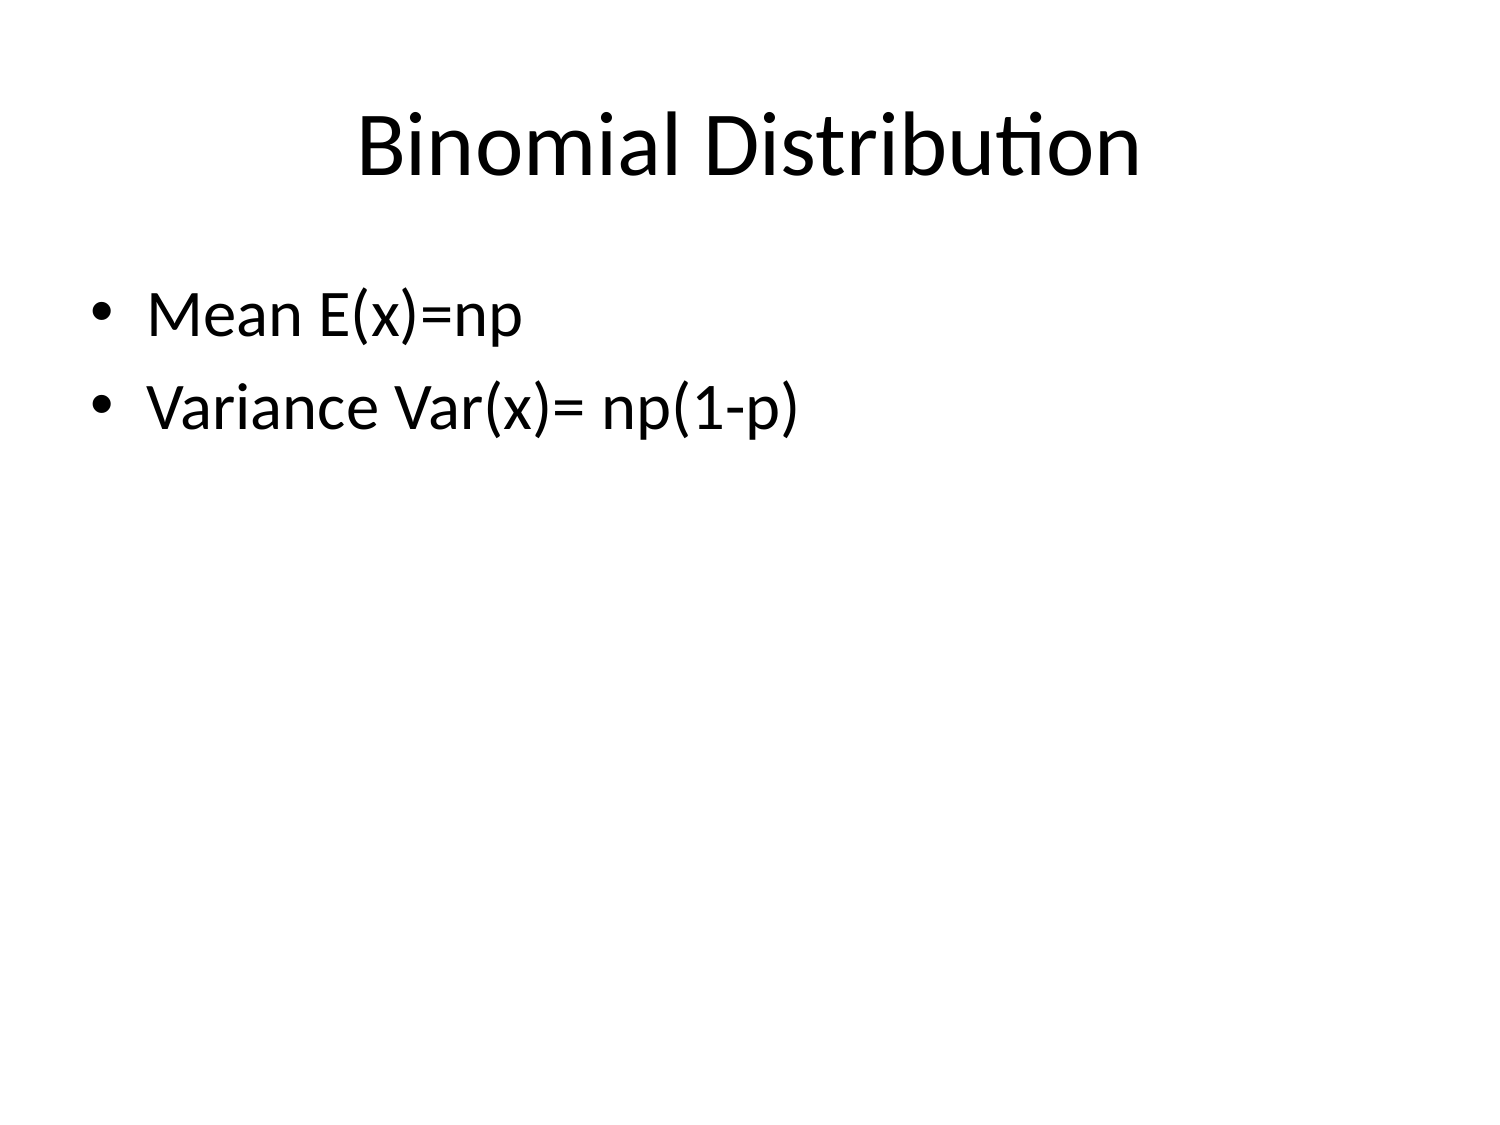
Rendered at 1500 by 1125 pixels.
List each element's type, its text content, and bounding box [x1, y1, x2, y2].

title Binomial Distribution [75, 45, 1425, 233]
list Mean E(x)=np Variance Var(x)= np(1-p) [75, 262, 1425, 1005]
